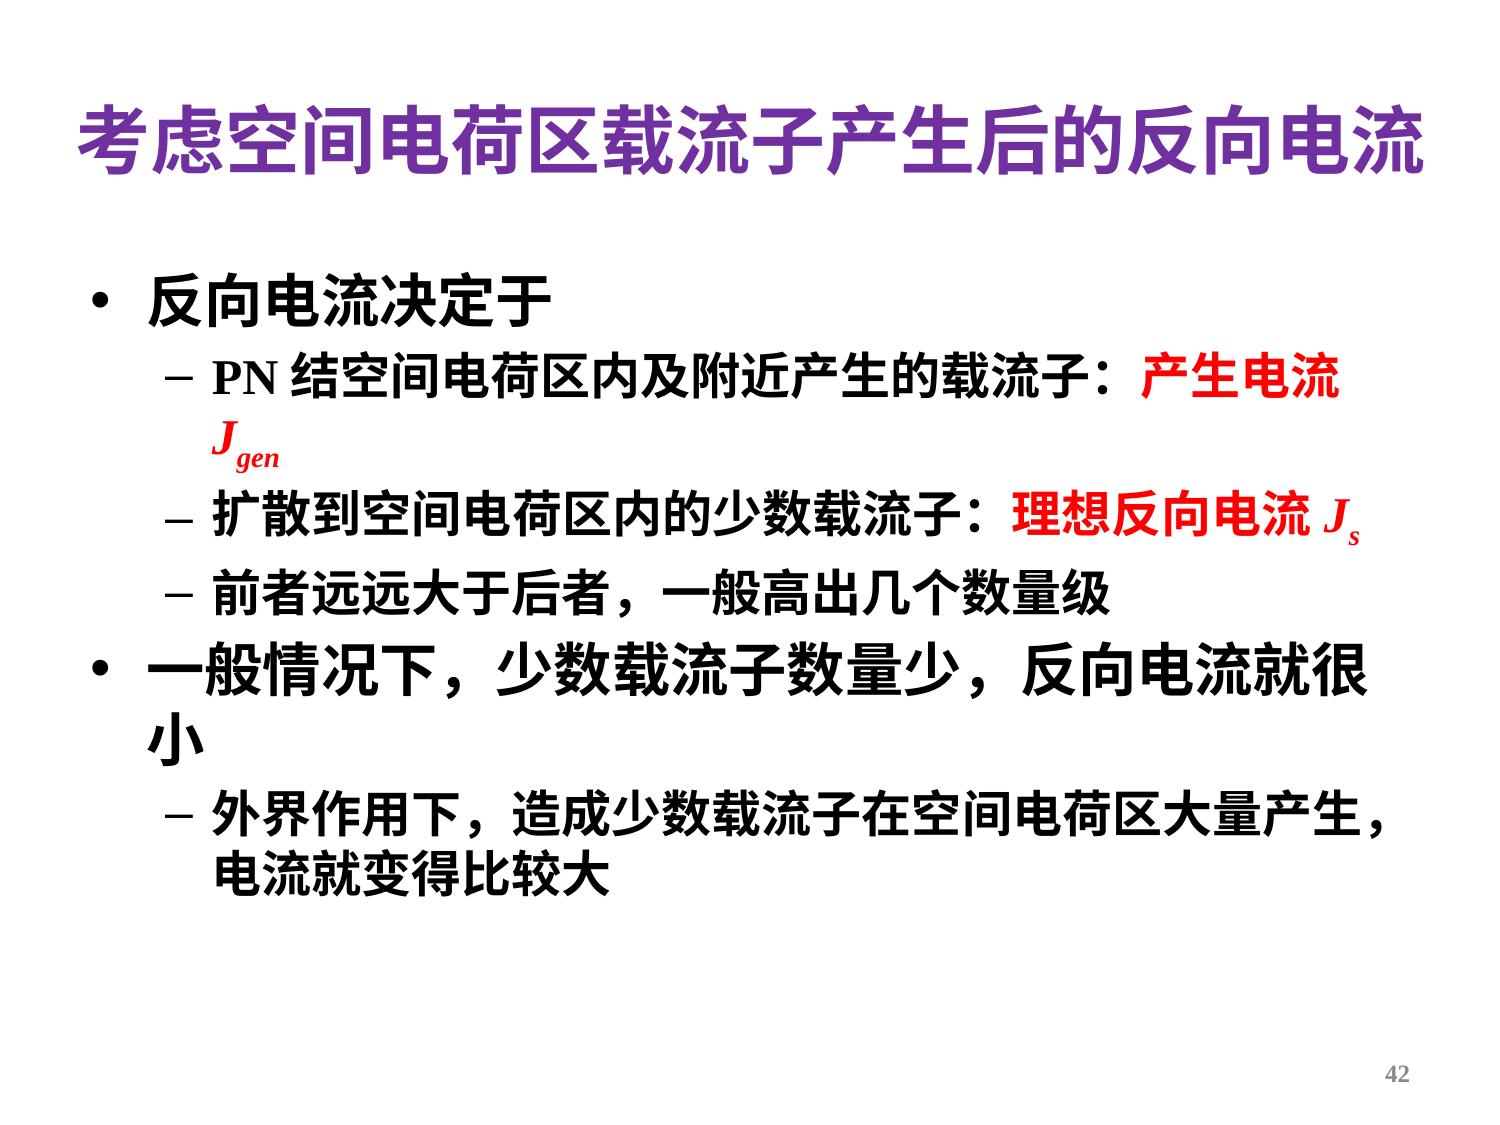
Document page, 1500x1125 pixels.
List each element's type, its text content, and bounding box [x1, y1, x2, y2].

list 反向电流决定于 PN结空间电荷区内及附近产生的载流子：产生电流Jgen 扩散到空间电荷区内的少数载流子：理想反向电流Js 前者远远大于后者，一般高出几个数量级 一般情况下，少数载流子数量少，反向电流就很小 外界作用下，造成少数载流子在空间电荷区大量产生，电流就变得比较大 [75, 257, 1425, 1000]
title 考虑空间电荷区载流子产生后的反向电流 [0, 45, 1500, 233]
slide_number 42 [1074, 1042, 1425, 1103]
